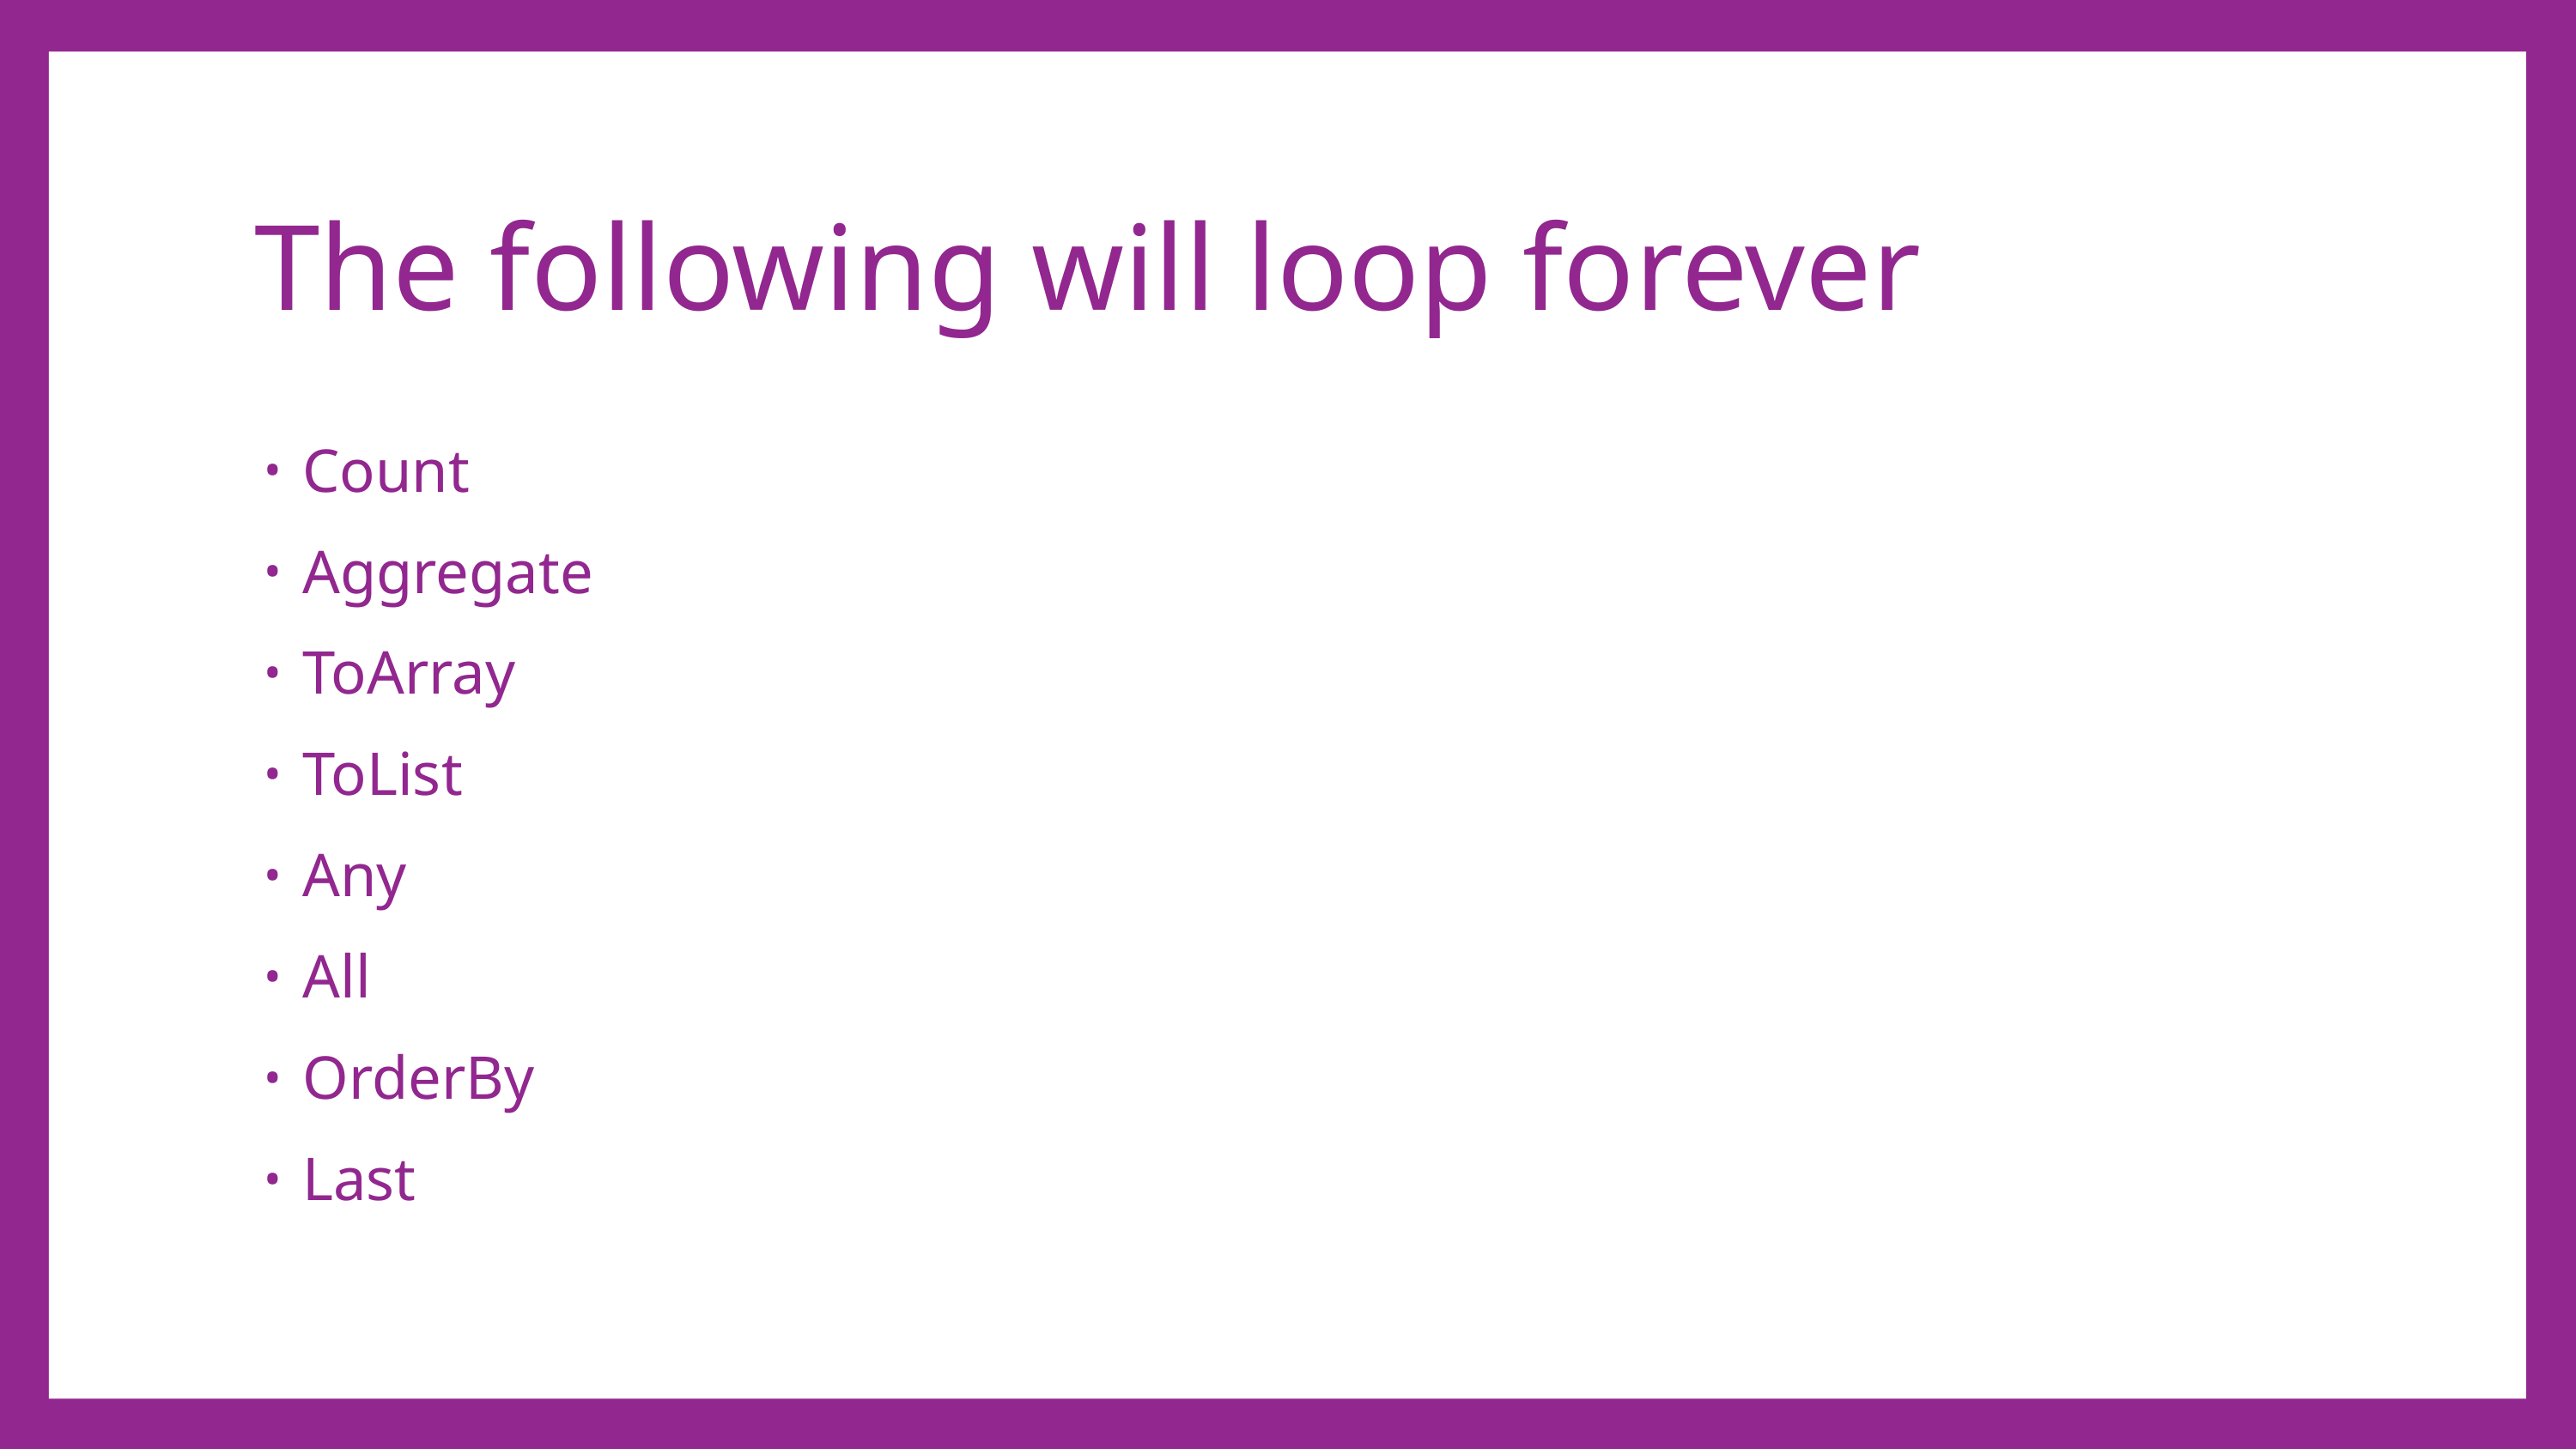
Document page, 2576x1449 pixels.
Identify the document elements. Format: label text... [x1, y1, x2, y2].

title The following will loop forever [241, 129, 2329, 415]
list Count Aggregate ToArray ToList Any All OrderBy Last [241, 434, 2328, 1288]
